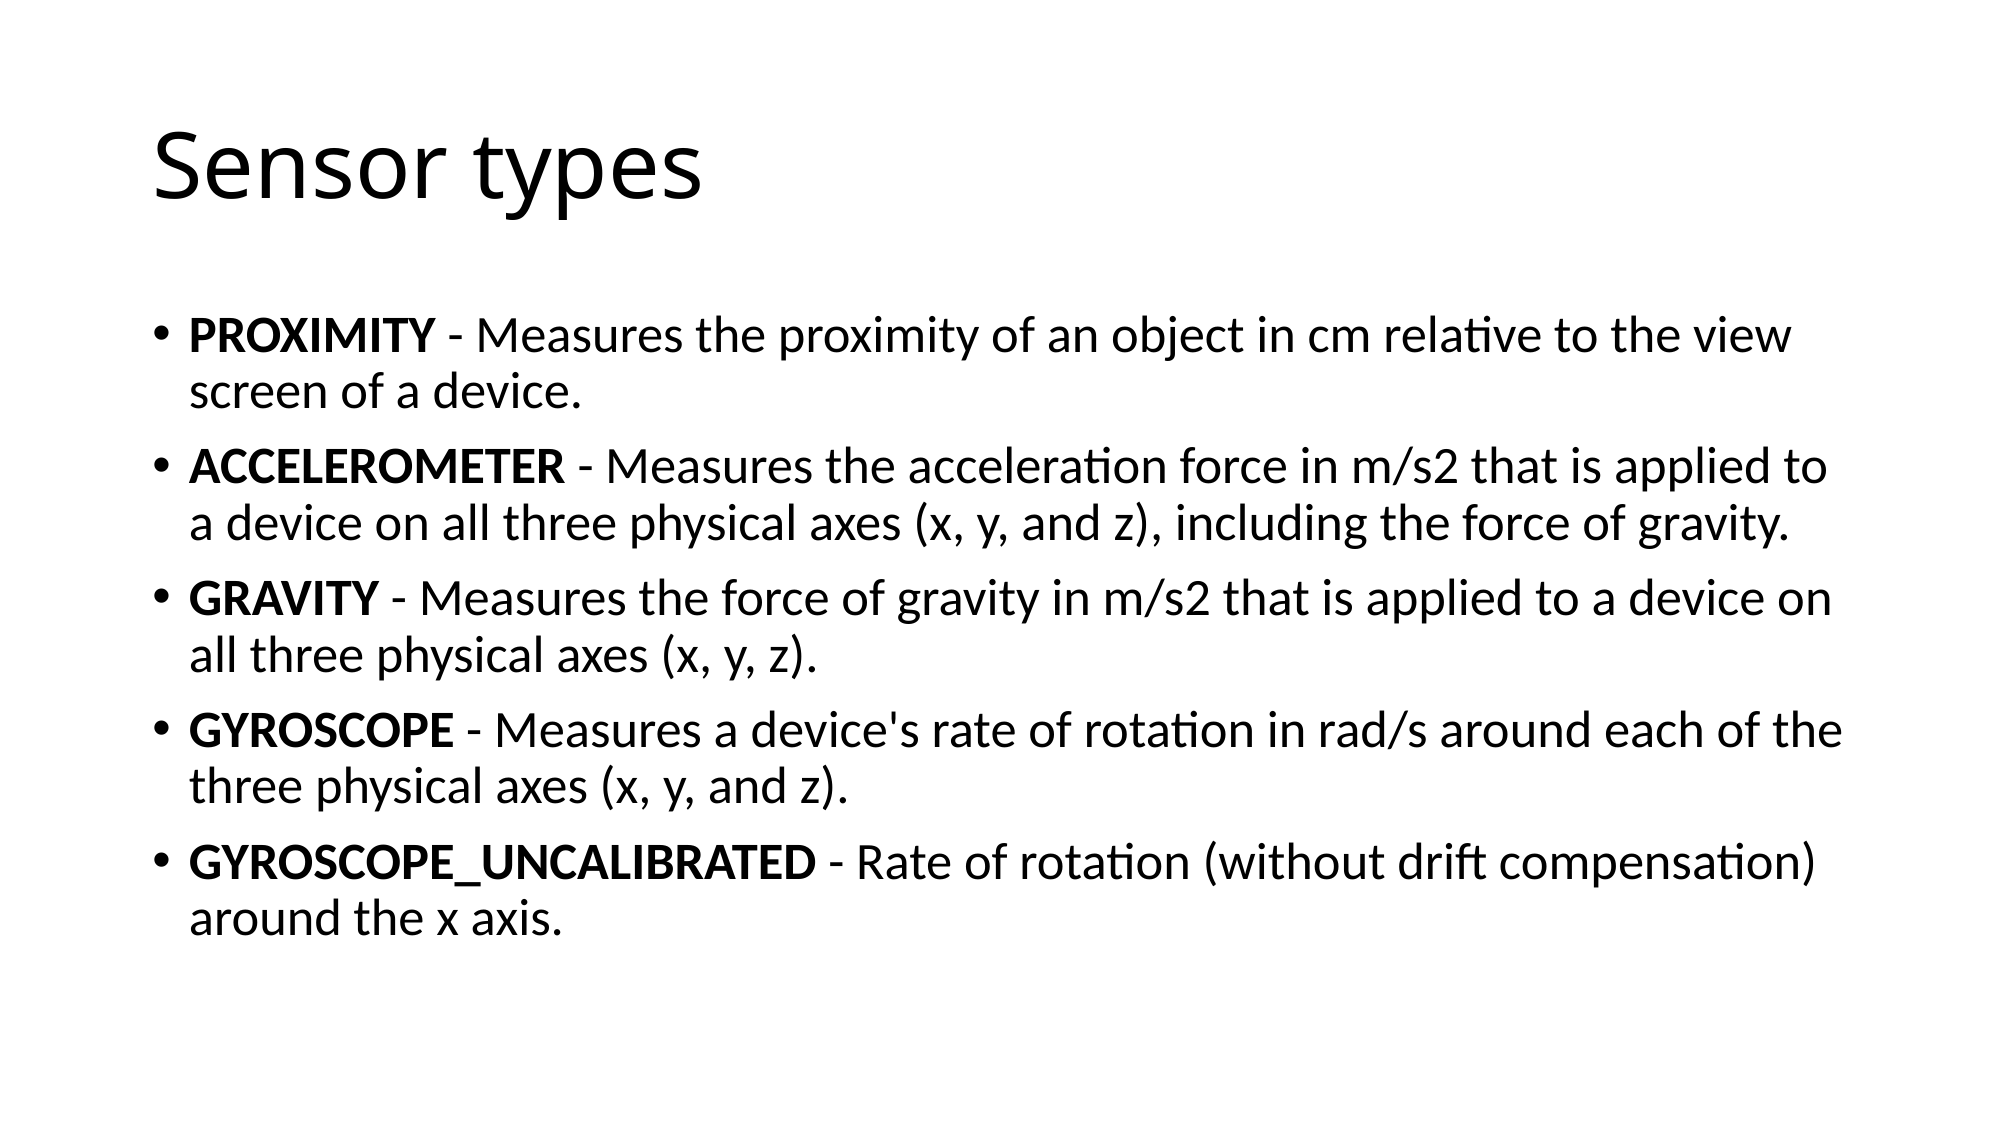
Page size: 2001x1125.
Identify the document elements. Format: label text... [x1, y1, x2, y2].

title Sensor types [137, 59, 1863, 278]
list PROXIMITY - Measures the proximity of an object in cm relative to the view screen of a device. ACCELEROMETER - Measures the acceleration force in m/s2 that is applied to a device on all three physical axes (x, y, and z), including the force of gravity. GRAVITY - Measures the force of gravity in m/s2 that is applied to a device on all three physical axes (x, y, z). GYROSCOPE - Measures a device's rate of rotation in rad/s around each of the three physical axes (x, y, and z). GYROSCOPE_UNCALIBRATED - Rate of rotation (without drift compensation) around the x axis. [137, 299, 1863, 1014]
